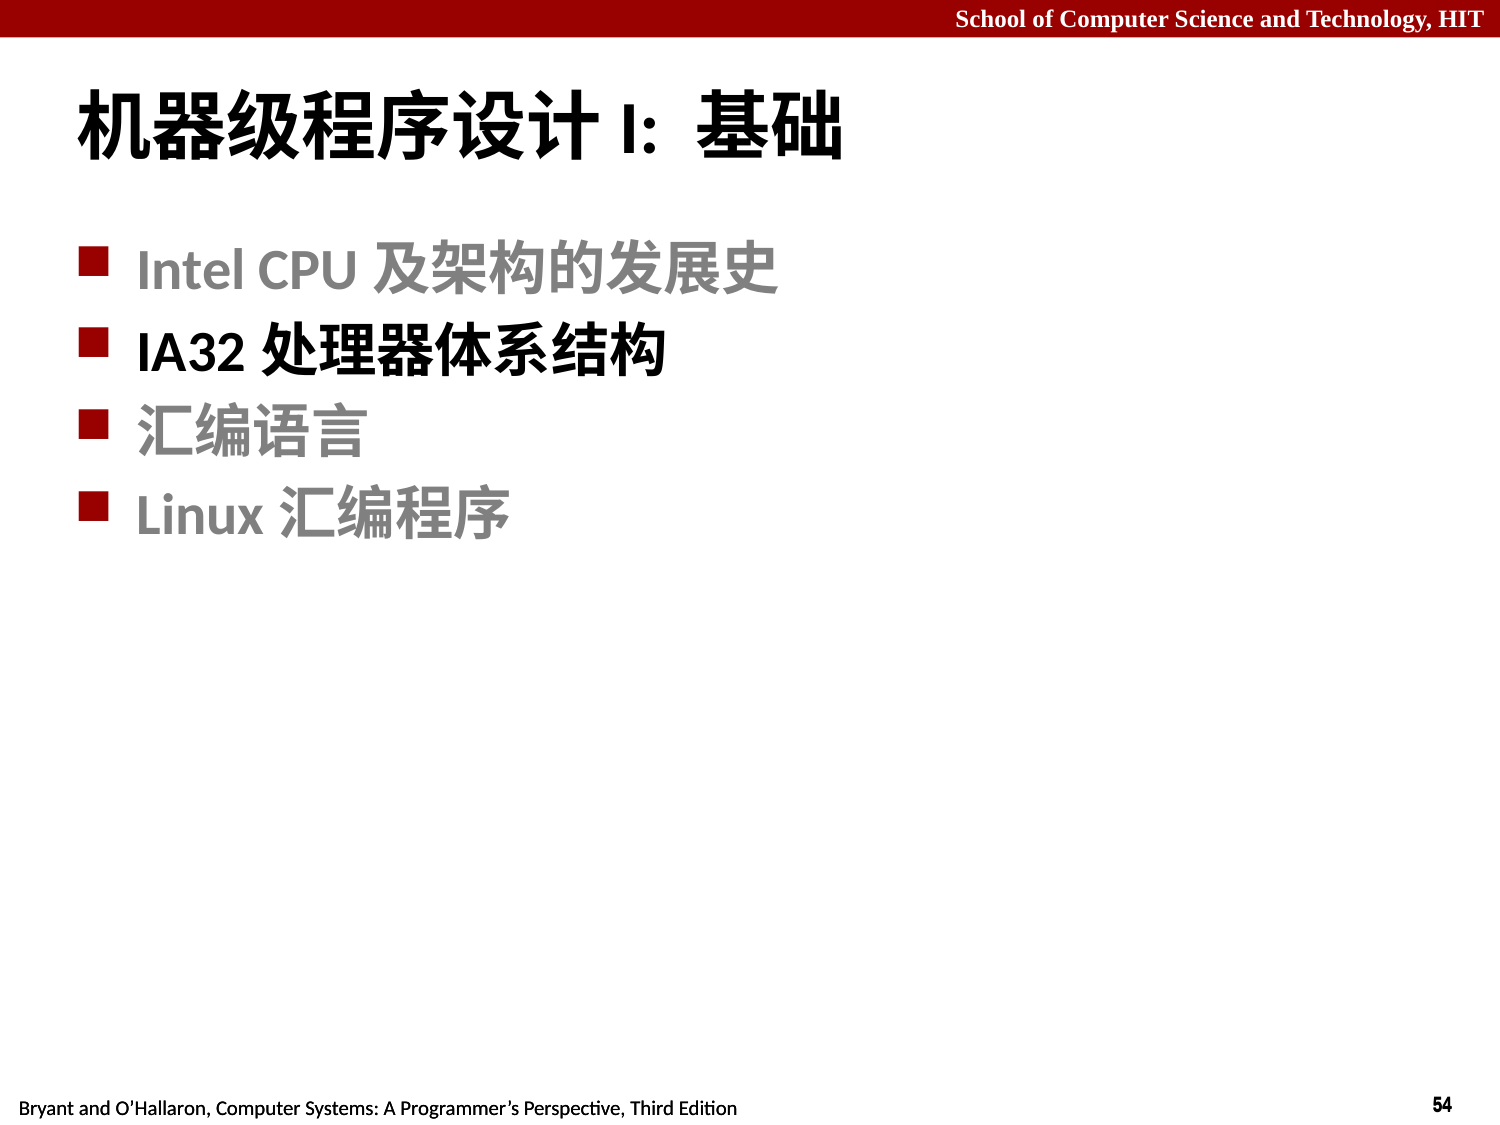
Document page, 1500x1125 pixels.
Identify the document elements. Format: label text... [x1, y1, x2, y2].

title 机器级程序设计I: 基础 [61, 61, 1500, 187]
list Intel CPU及架构的发展史 IA32处理器体系结构 汇编语言 Linux汇编程序 [64, 223, 1476, 1088]
